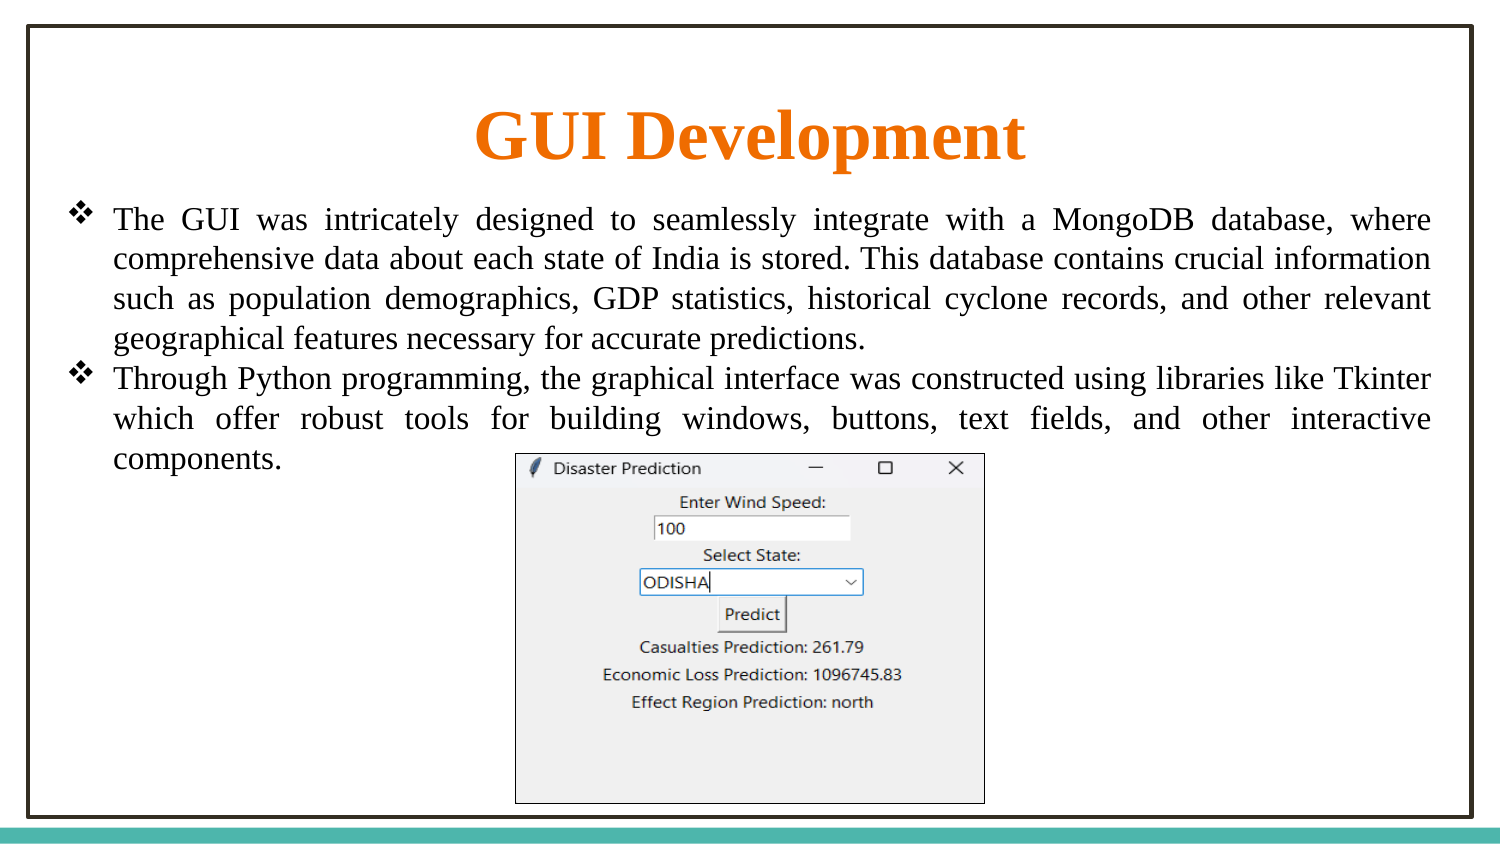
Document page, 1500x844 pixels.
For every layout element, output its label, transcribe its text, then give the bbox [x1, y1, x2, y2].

list The GUI was intricately designed to seamlessly integrate with a MongoDB database, where comprehensive data about each state of India is stored. This database contains crucial information such as population demographics, GDP statistics, historical cyclone records, and other relevant geographical features necessary for accurate predictions. Through Python programming, the graphical interface was constructed using libraries like Tkinter which offer robust tools for building windows, buttons, text fields, and other interactive components. [51, 181, 1449, 592]
picture [515, 453, 985, 804]
title GUI Development [51, 72, 1449, 181]
